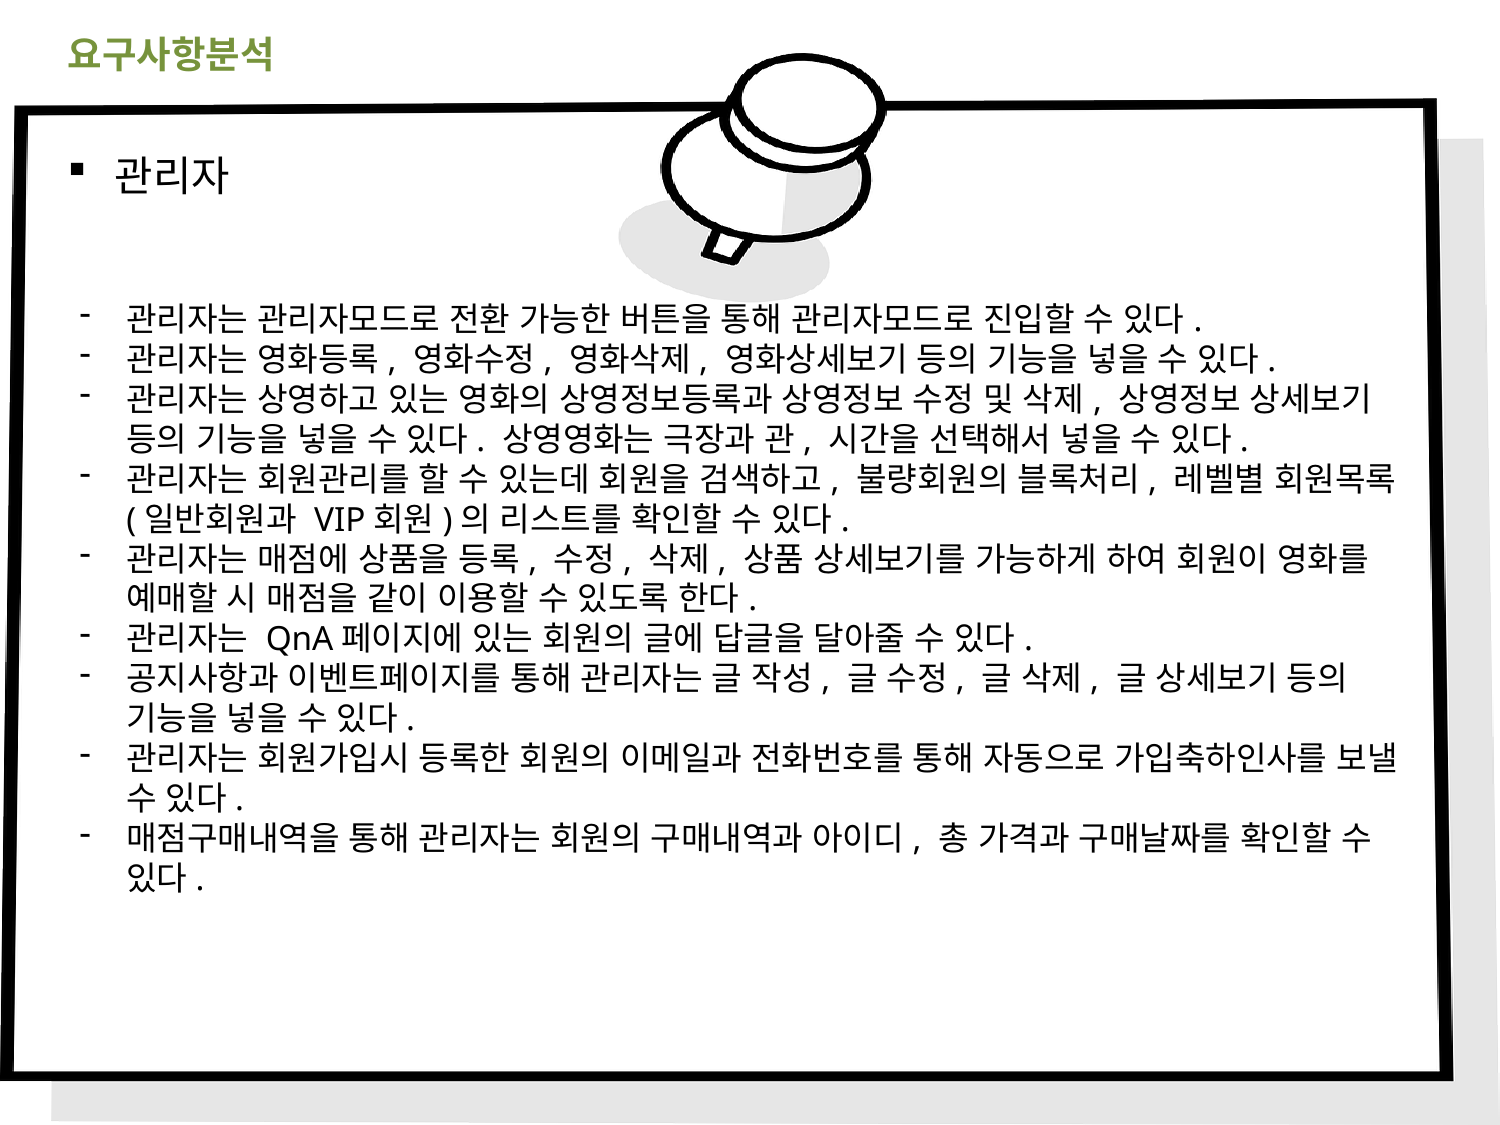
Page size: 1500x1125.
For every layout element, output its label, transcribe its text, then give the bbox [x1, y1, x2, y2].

text_box 요구사항분석 [53, 23, 420, 52]
picture [0, 53, 1500, 1125]
